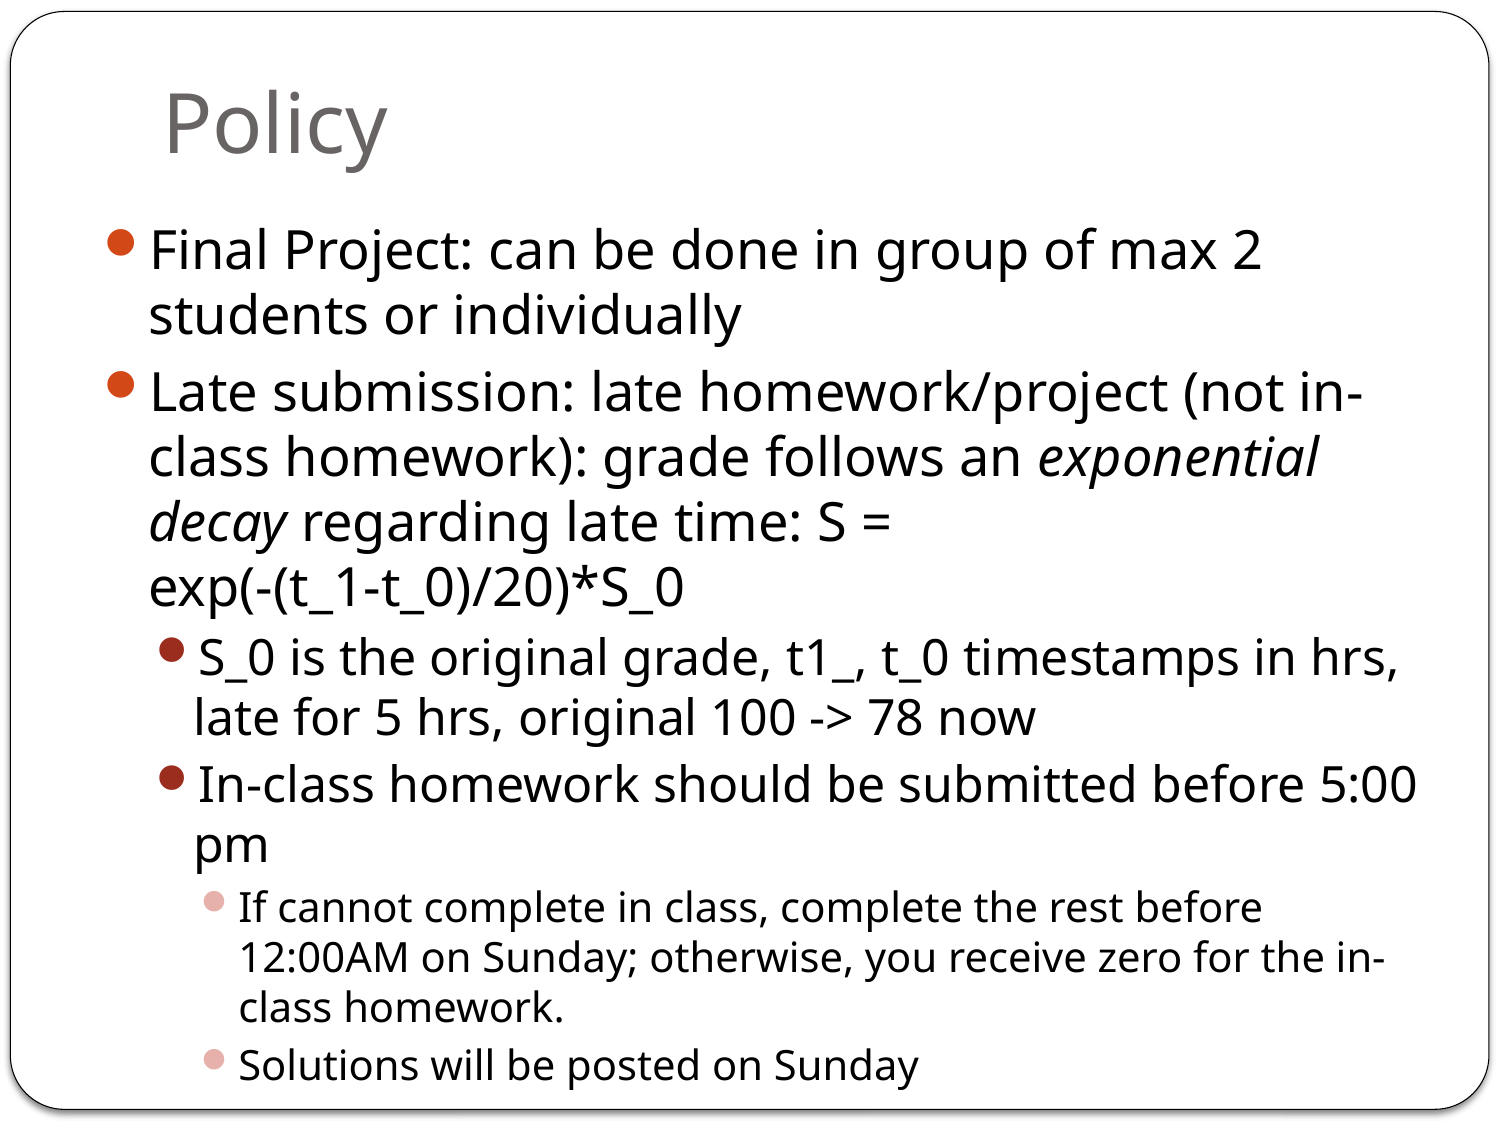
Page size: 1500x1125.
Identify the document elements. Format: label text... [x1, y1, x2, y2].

list Final Project: can be done in group of max 2 students or individually Late submission: late homework/project (not in-class homework): grade follows an exponential decay regarding late time: S = exp(-(t_1-t_0)/20)*S_0 S_0 is the original grade, t1_, t_0 timestamps in hrs, late for 5 hrs, original 100 -> 78 now In-class homework should be submitted before 5:00 pm If cannot complete in class, complete the rest before 12:00AM on Sunday; otherwise, you receive zero for the in-class homework. Solutions will be posted on Sunday [88, 207, 1448, 1071]
title Policy [147, 54, 1423, 186]
